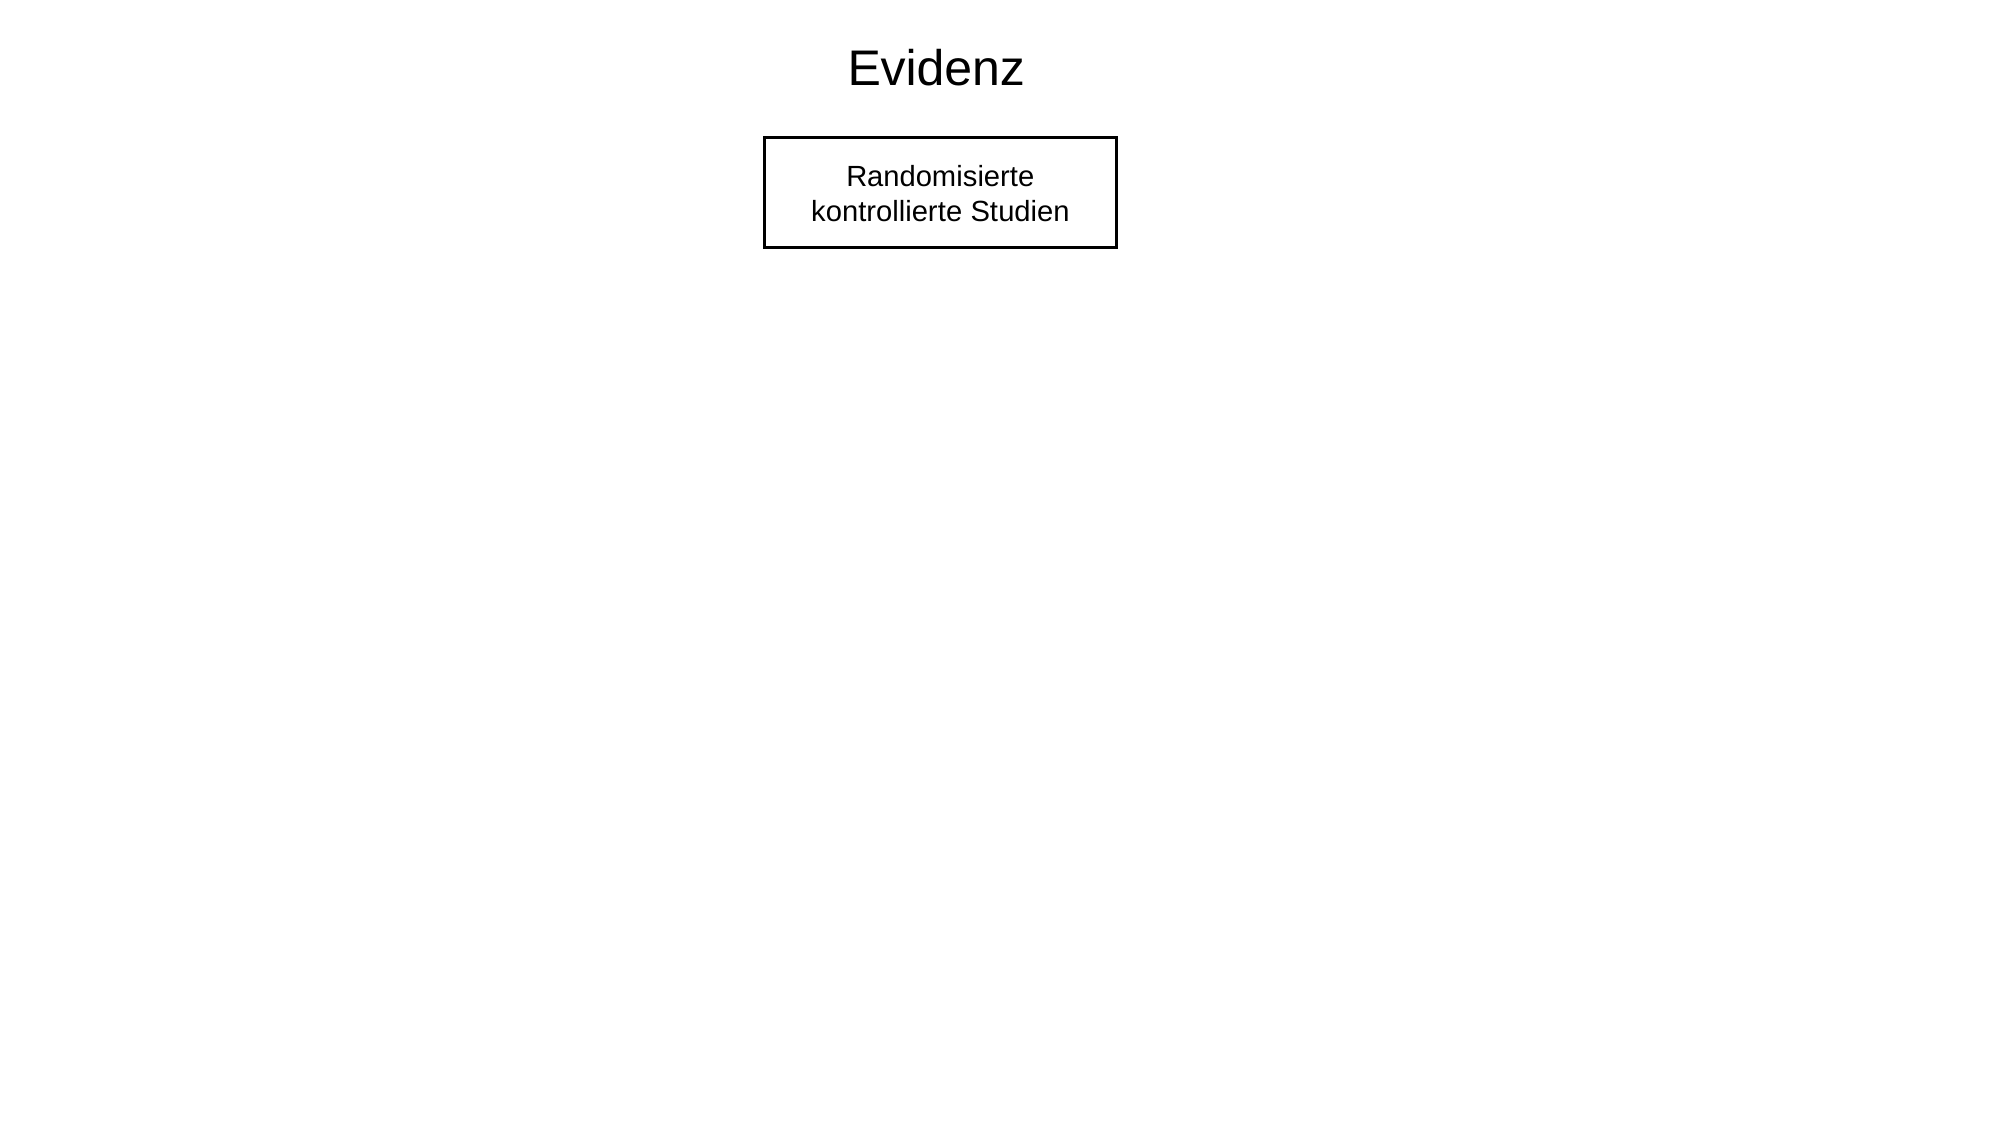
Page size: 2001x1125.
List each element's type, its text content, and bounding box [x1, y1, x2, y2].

text_box Evidenz [832, 27, 1049, 103]
text_box Randomisierte kontrollierte Studien [763, 136, 1118, 249]
